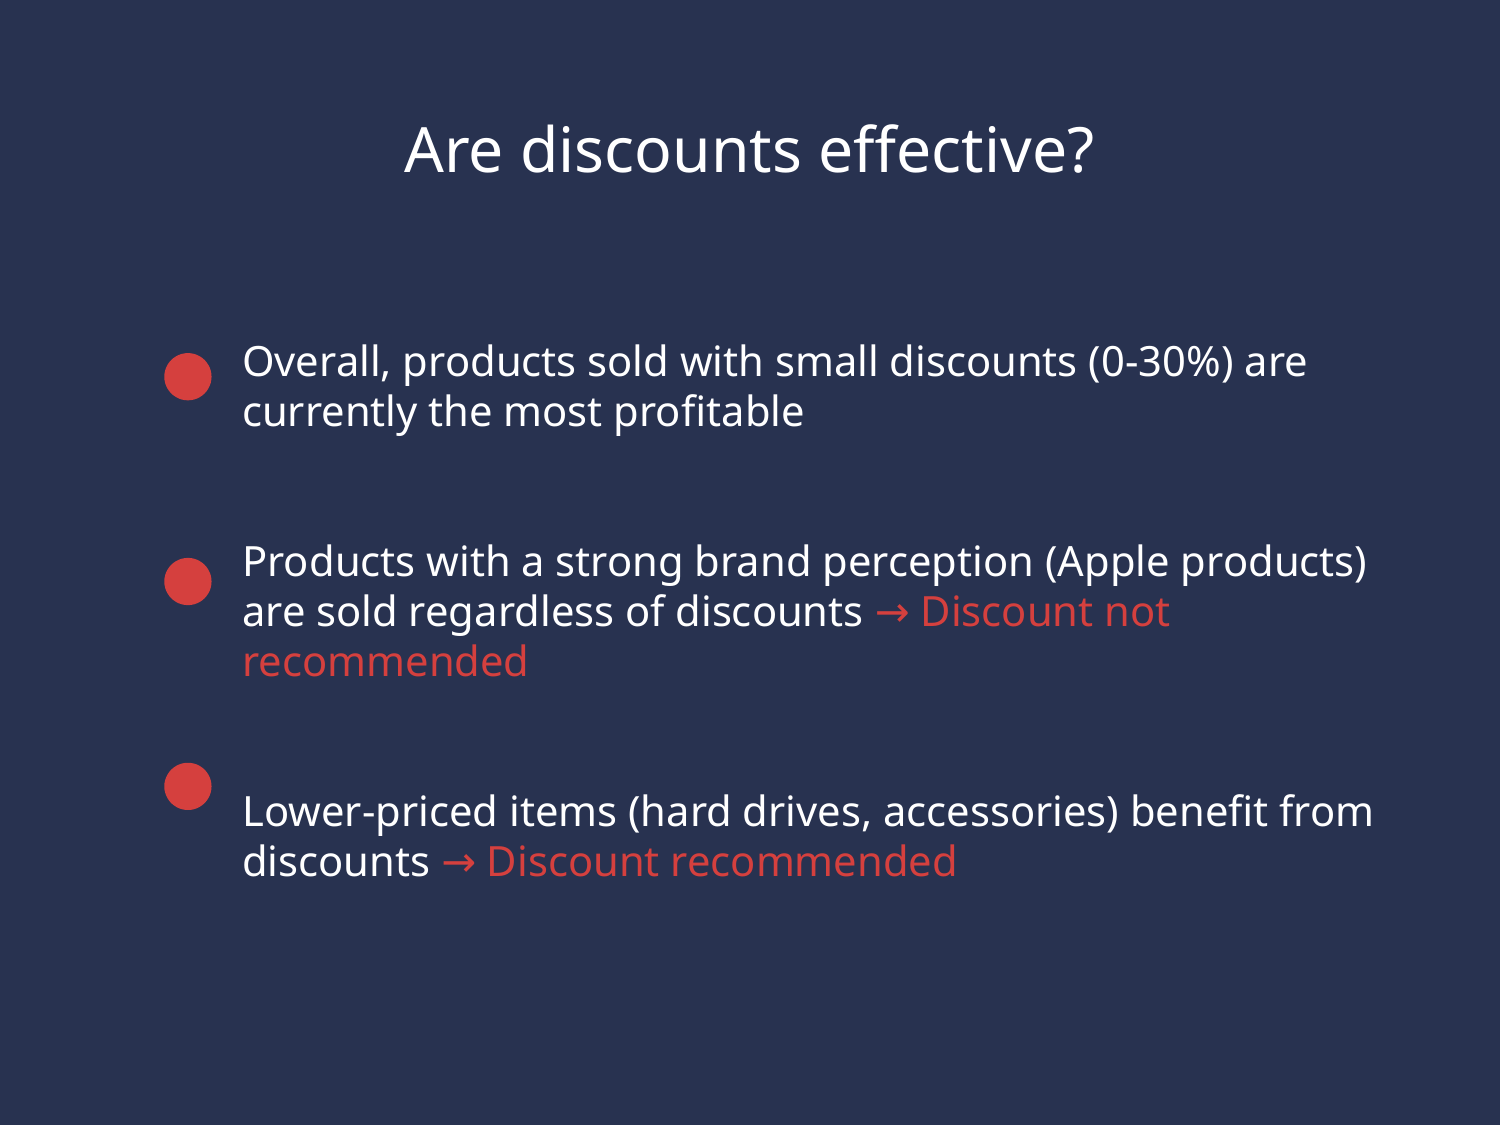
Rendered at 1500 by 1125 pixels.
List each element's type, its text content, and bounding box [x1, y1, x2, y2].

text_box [164, 352, 212, 811]
text_box Overall, products sold with small discounts (0-30%) are currently the most profitable Products with a strong brand perception (Apple products) are sold regardless of discounts → Discount not recommended Lower-priced items (hard drives, accessories) benefit from discounts → Discount recommended [227, 319, 1417, 901]
text_box Are discounts effective? [17, 94, 1483, 200]
